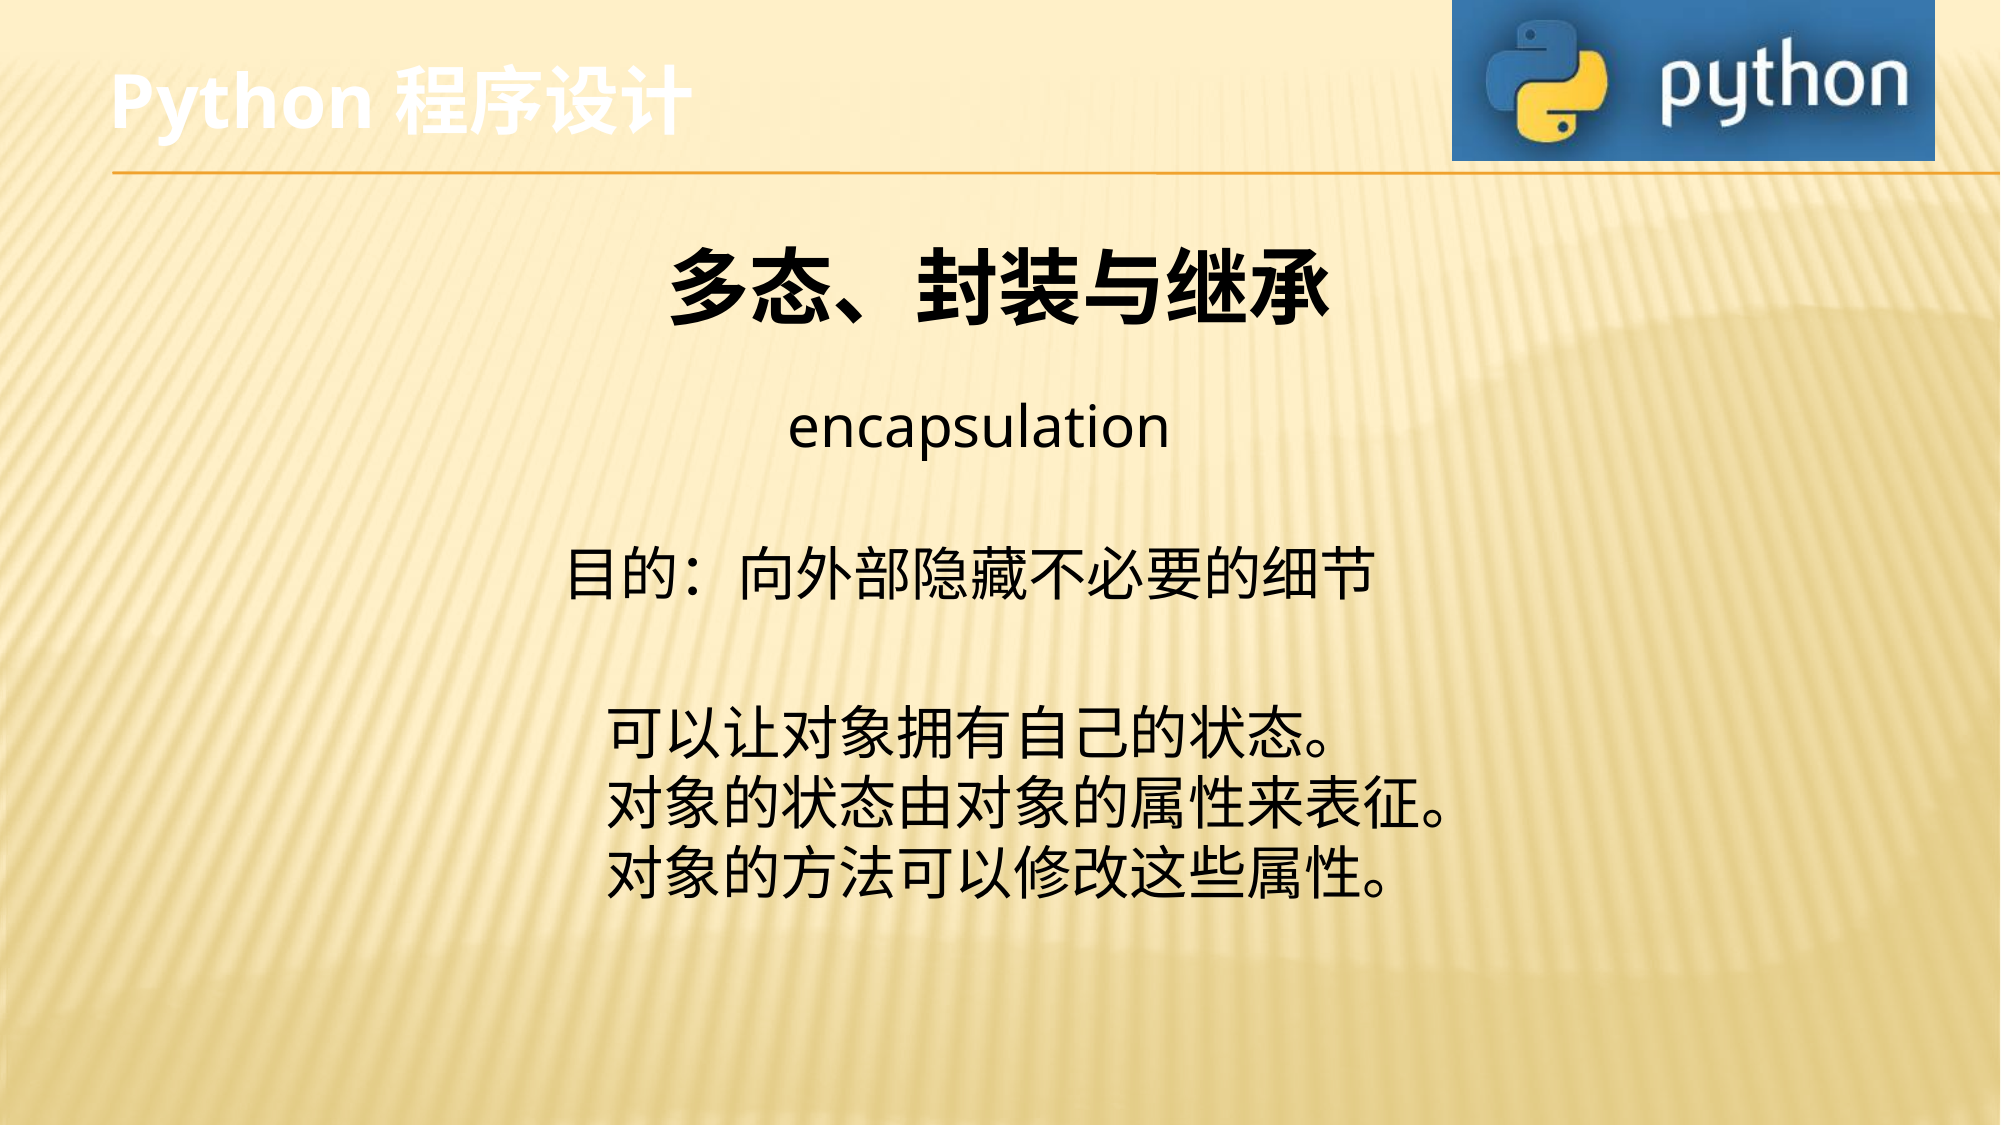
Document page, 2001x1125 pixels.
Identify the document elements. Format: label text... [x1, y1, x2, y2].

text_box 可以让对象拥有自己的状态。 对象的状态由对象的属性来表征。 对象的方法可以修改这些属性。 [590, 688, 1503, 914]
text_box 目的：向外部隐藏不必要的细节 [547, 530, 1451, 615]
text_box Python程序设计 [93, 37, 1905, 153]
text_box encapsulation [772, 381, 1272, 467]
picture [1452, 0, 1935, 161]
text_box 多态、封装与继承 [651, 197, 1347, 343]
